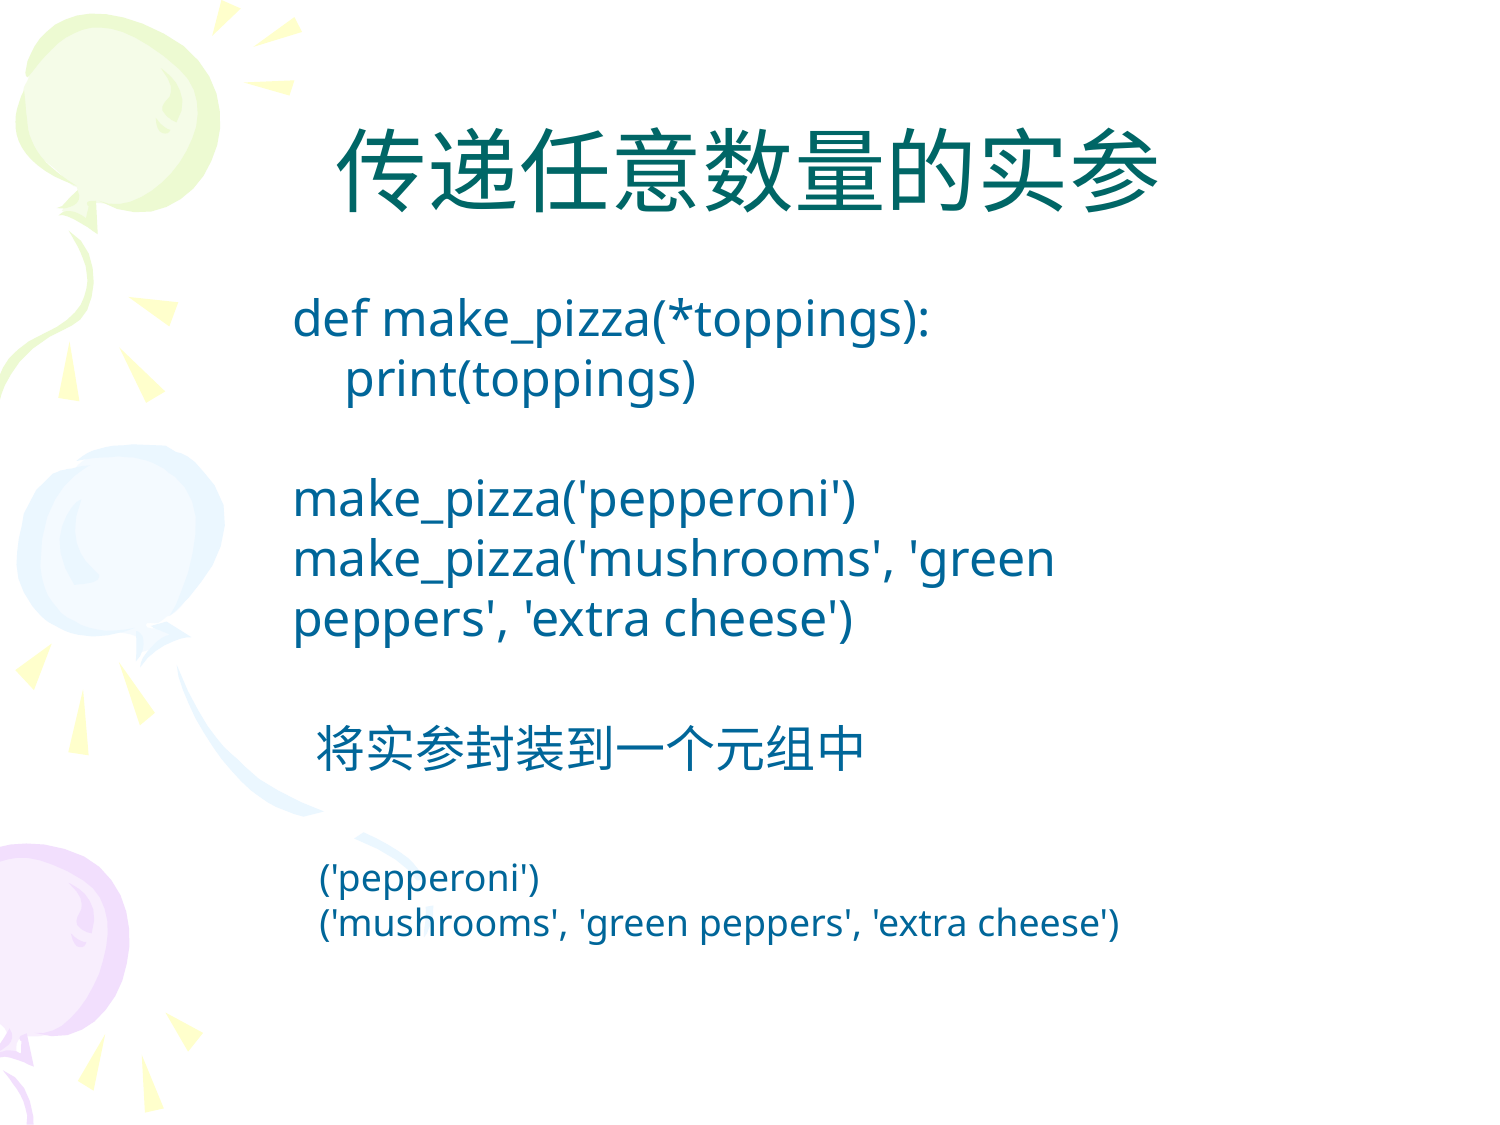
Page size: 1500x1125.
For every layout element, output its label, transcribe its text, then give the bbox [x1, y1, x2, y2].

text_box 将实参封装到一个元组中 [301, 710, 1282, 786]
title 传递任意数量的实参 [72, 16, 1426, 233]
text_box def make_pizza(*toppings): print(toppings) make_pizza('pepperoni') make_pizza('mushrooms', 'green peppers', 'extra cheese') [277, 278, 1270, 654]
text_box ('pepperoni') ('mushrooms', 'green peppers', 'extra cheese') [304, 846, 1286, 952]
